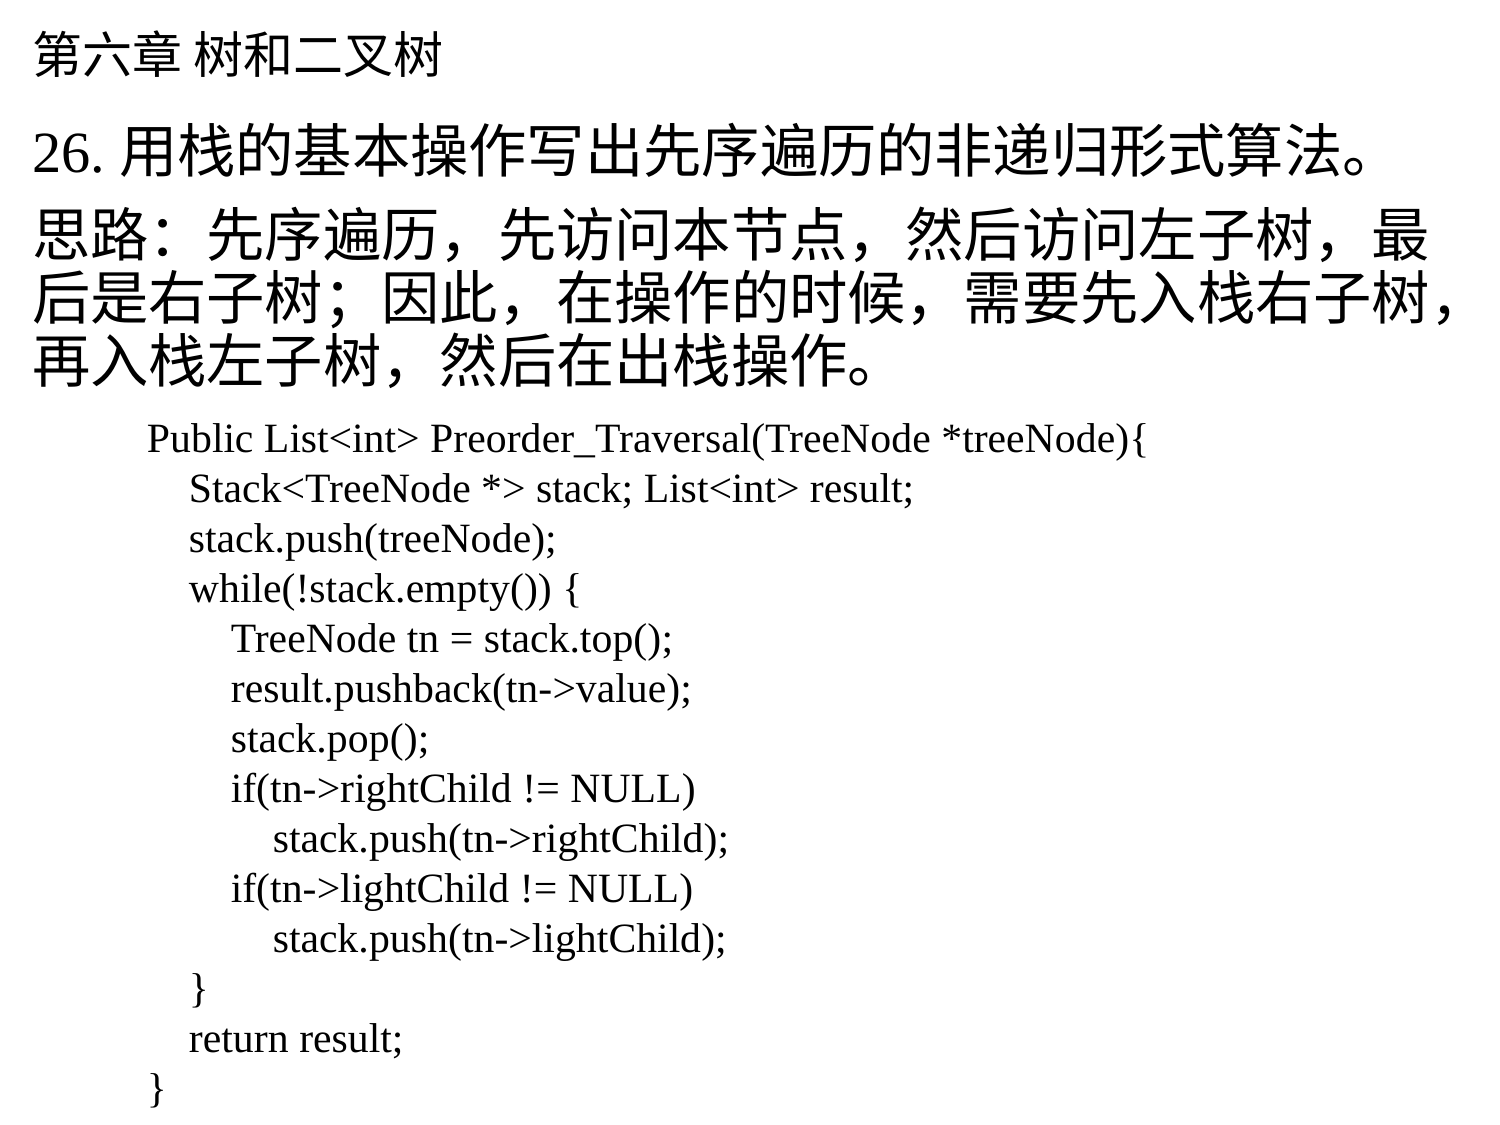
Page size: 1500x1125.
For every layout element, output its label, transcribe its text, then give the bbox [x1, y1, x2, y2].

text_box Public List<int> Preorder_Traversal(TreeNode *treeNode){ Stack<TreeNode *> stack; List<int> result; stack.push(treeNode); while(!stack.empty()) { TreeNode tn = stack.top(); result.pushback(tn->value); stack.pop(); if(tn->rightChild != NULL) stack.push(tn->rightChild); if(tn->lightChild != NULL) stack.push(tn->lightChild); } return result; } [132, 402, 1447, 1118]
title 第六章 树和二叉树 [17, 0, 1311, 115]
list 26.用栈的基本操作写出先序遍历的非递归形式算法。 思路：先序遍历，先访问本节点，然后访问左子树，最后是右子树；因此，在操作的时候，需要先入栈右子树，再入栈左子树，然后在出栈操作。 [17, 115, 1474, 1088]
